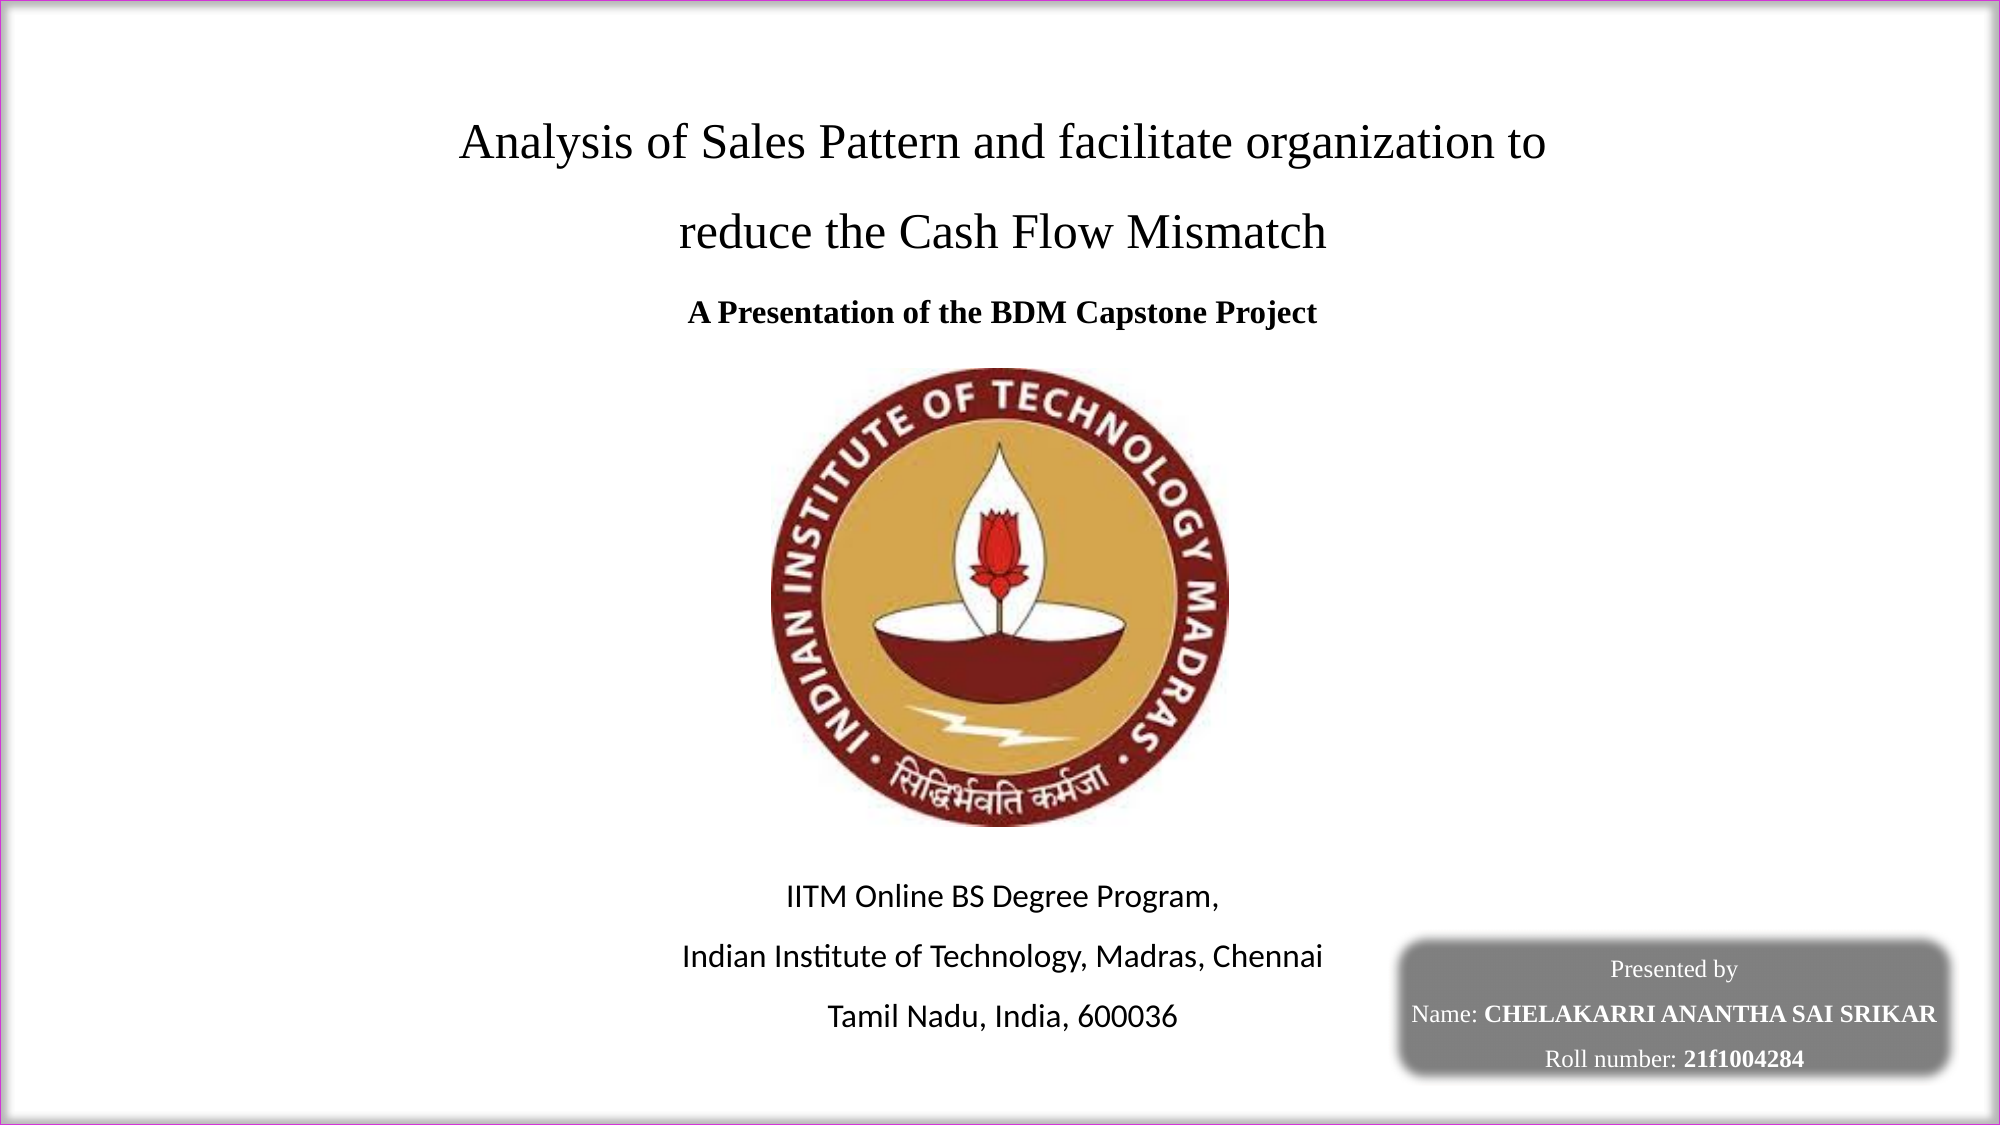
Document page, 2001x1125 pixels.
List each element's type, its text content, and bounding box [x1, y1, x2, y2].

text_box IITM Online BS Degree Program, Indian Institute of Technology, Madras, Chennai Tamil Nadu, India, 600036 [657, 846, 2000, 1125]
text_box Presented by Name: CHELAKARRI ANANTHA SAI SRIKAR Roll number: 21f1004284 [1284, 933, 2000, 1125]
text_box [0, 0, 2000, 1125]
picture [771, 368, 1229, 827]
